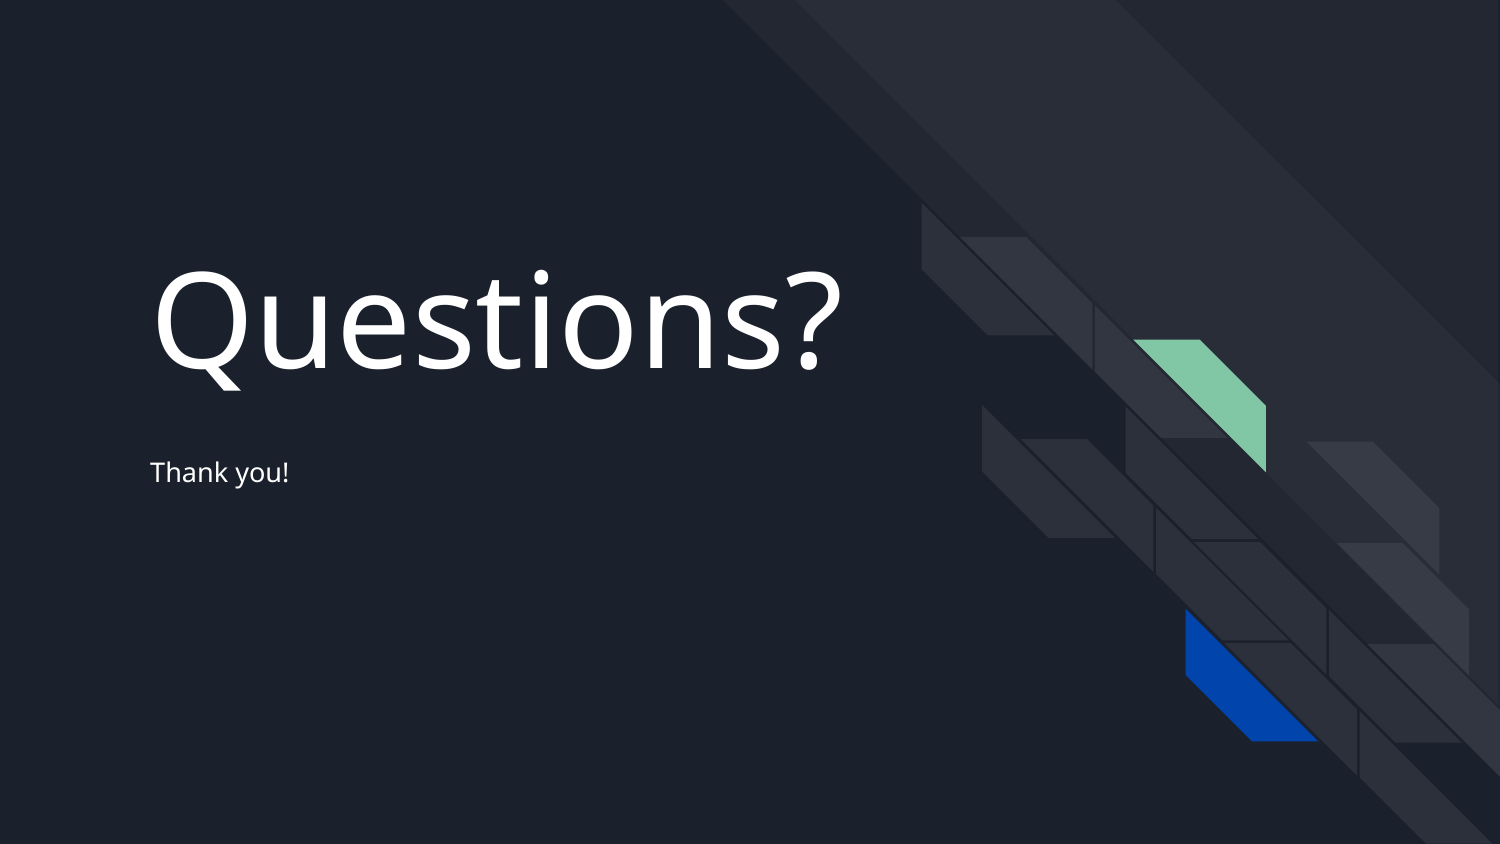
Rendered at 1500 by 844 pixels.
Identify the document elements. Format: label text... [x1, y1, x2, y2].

title Questions? [135, 210, 1060, 425]
list Thank you! [135, 433, 919, 634]
